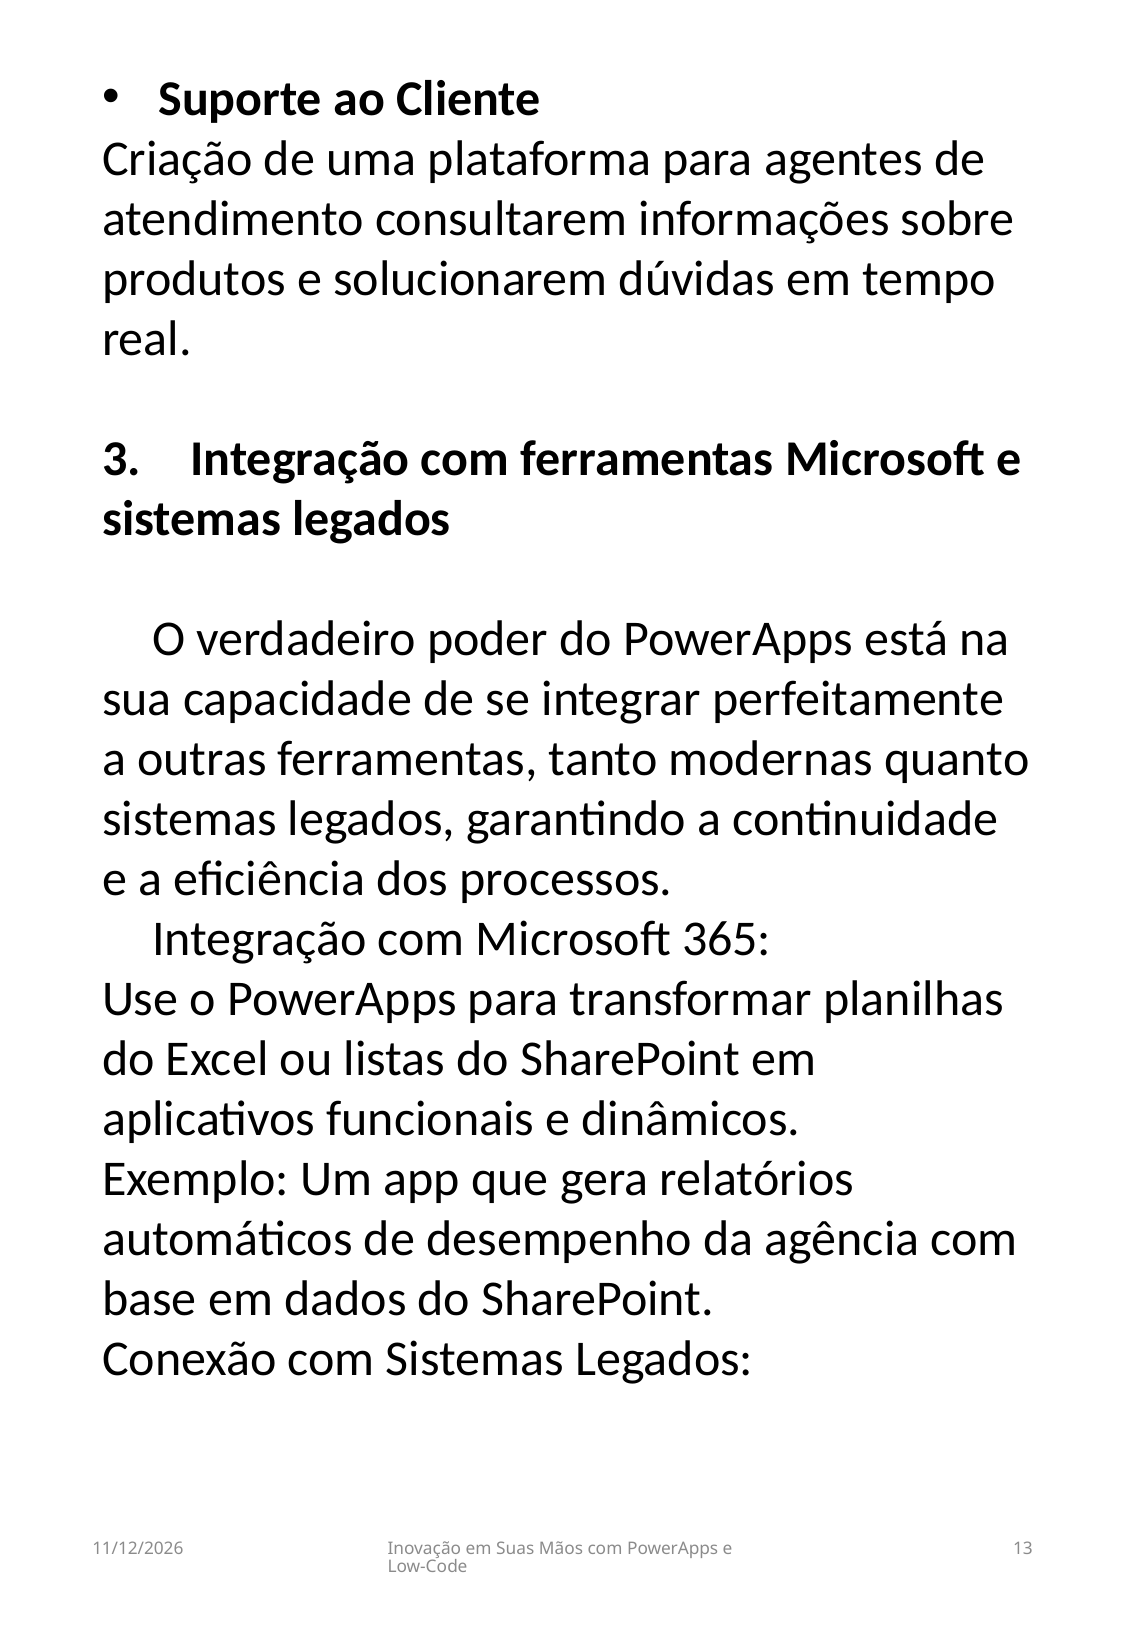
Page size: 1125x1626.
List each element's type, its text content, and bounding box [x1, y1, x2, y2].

text_box Suporte ao Cliente Criação de uma plataforma para agentes de atendimento consultarem informações sobre produtos e solucionarem dúvidas em tempo real. 3. Integração com ferramentas Microsoft e sistemas legados O verdadeiro poder do PowerApps está na sua capacidade de se integrar perfeitamente a outras ferramentas, tanto modernas quanto sistemas legados, garantindo a continuidade e a eficiência dos processos. Integração com Microsoft 365: Use o PowerApps para transformar planilhas do Excel ou listas do SharePoint em aplicativos funcionais e dinâmicos. Exemplo: Um app que gera relatórios automáticos de desempenho da agência com base em dados do SharePoint. Conexão com Sistemas Legados: [86, 57, 1047, 1483]
footer Inovação em Suas Mãos com PowerApps e Low-Code [372, 1506, 753, 1593]
slide_number 13 [794, 1506, 1048, 1593]
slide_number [77, 1506, 331, 1593]
